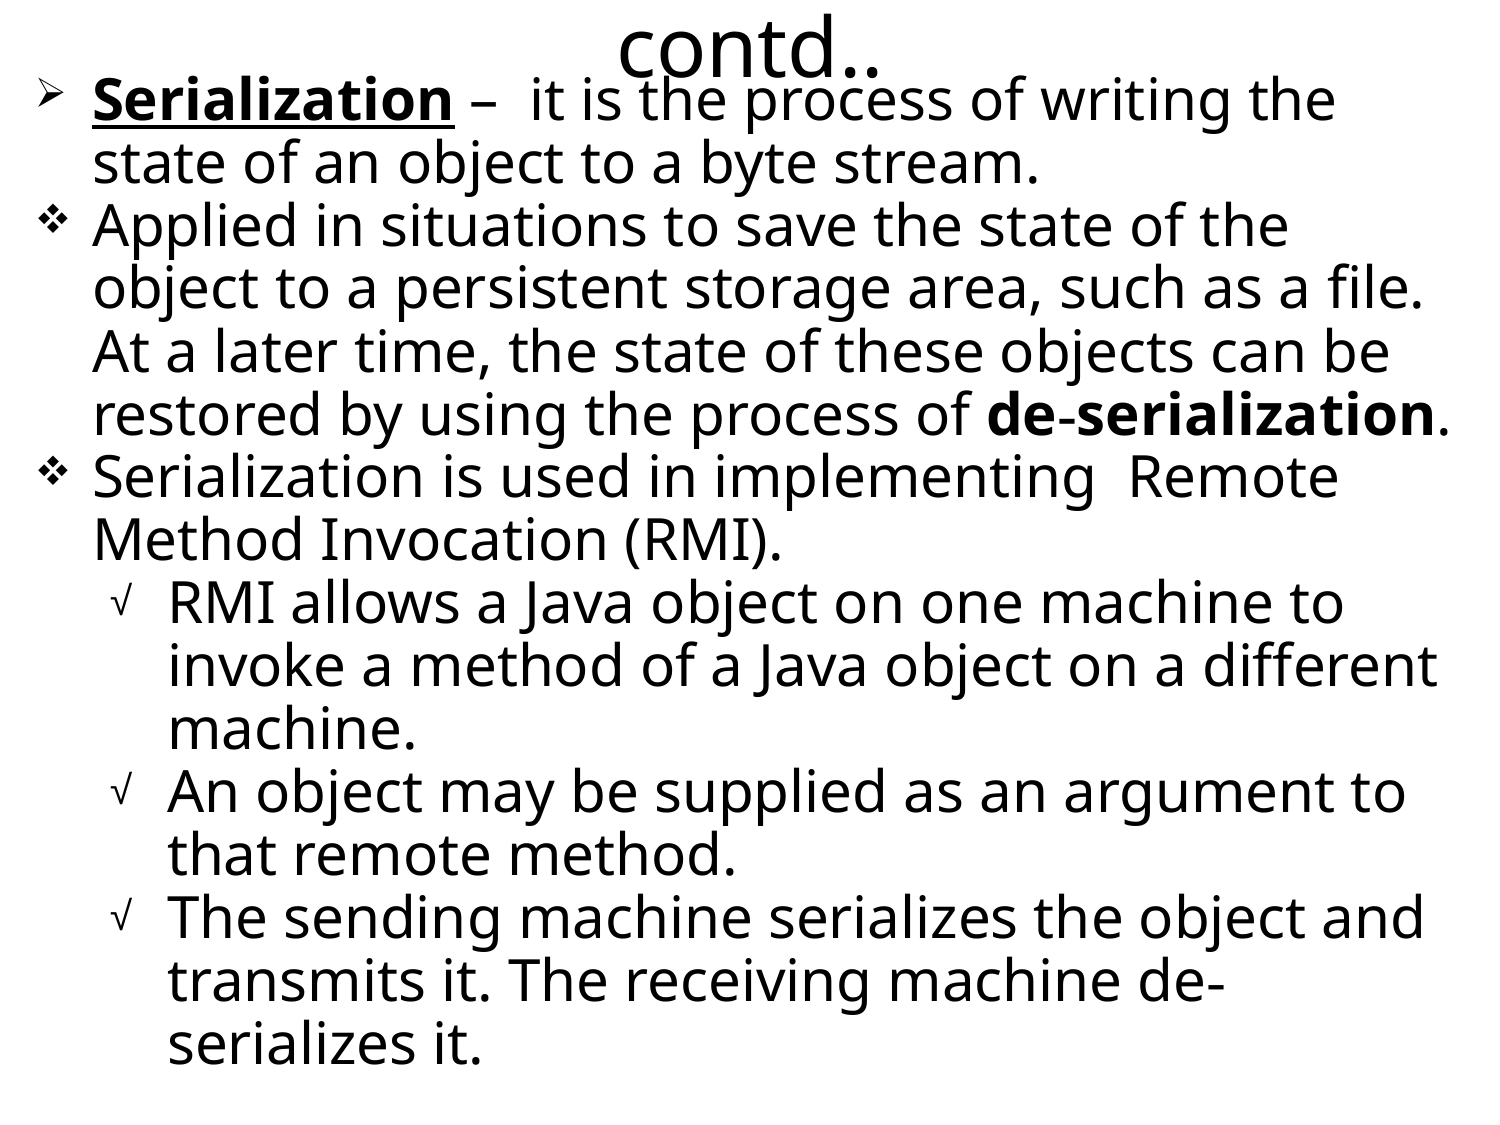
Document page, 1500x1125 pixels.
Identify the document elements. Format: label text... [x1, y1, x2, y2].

text_box Serialization – it is the process of writing the state of an object to a byte stream. Applied in situations to save the state of the object to a persistent storage area, such as a file. At a later time, the state of these objects can be restored by using the process of de-serialization. Serialization is used in implementing Remote Method Invocation (RMI). RMI allows a Java object on one machine to invoke a method of a Java object on a different machine. An object may be supplied as an argument to that remote method. The sending machine serializes the object and transmits it. The receiving machine de-serializes it. [12, 62, 1475, 1088]
text_box contd.. [0, 12, 1500, 75]
